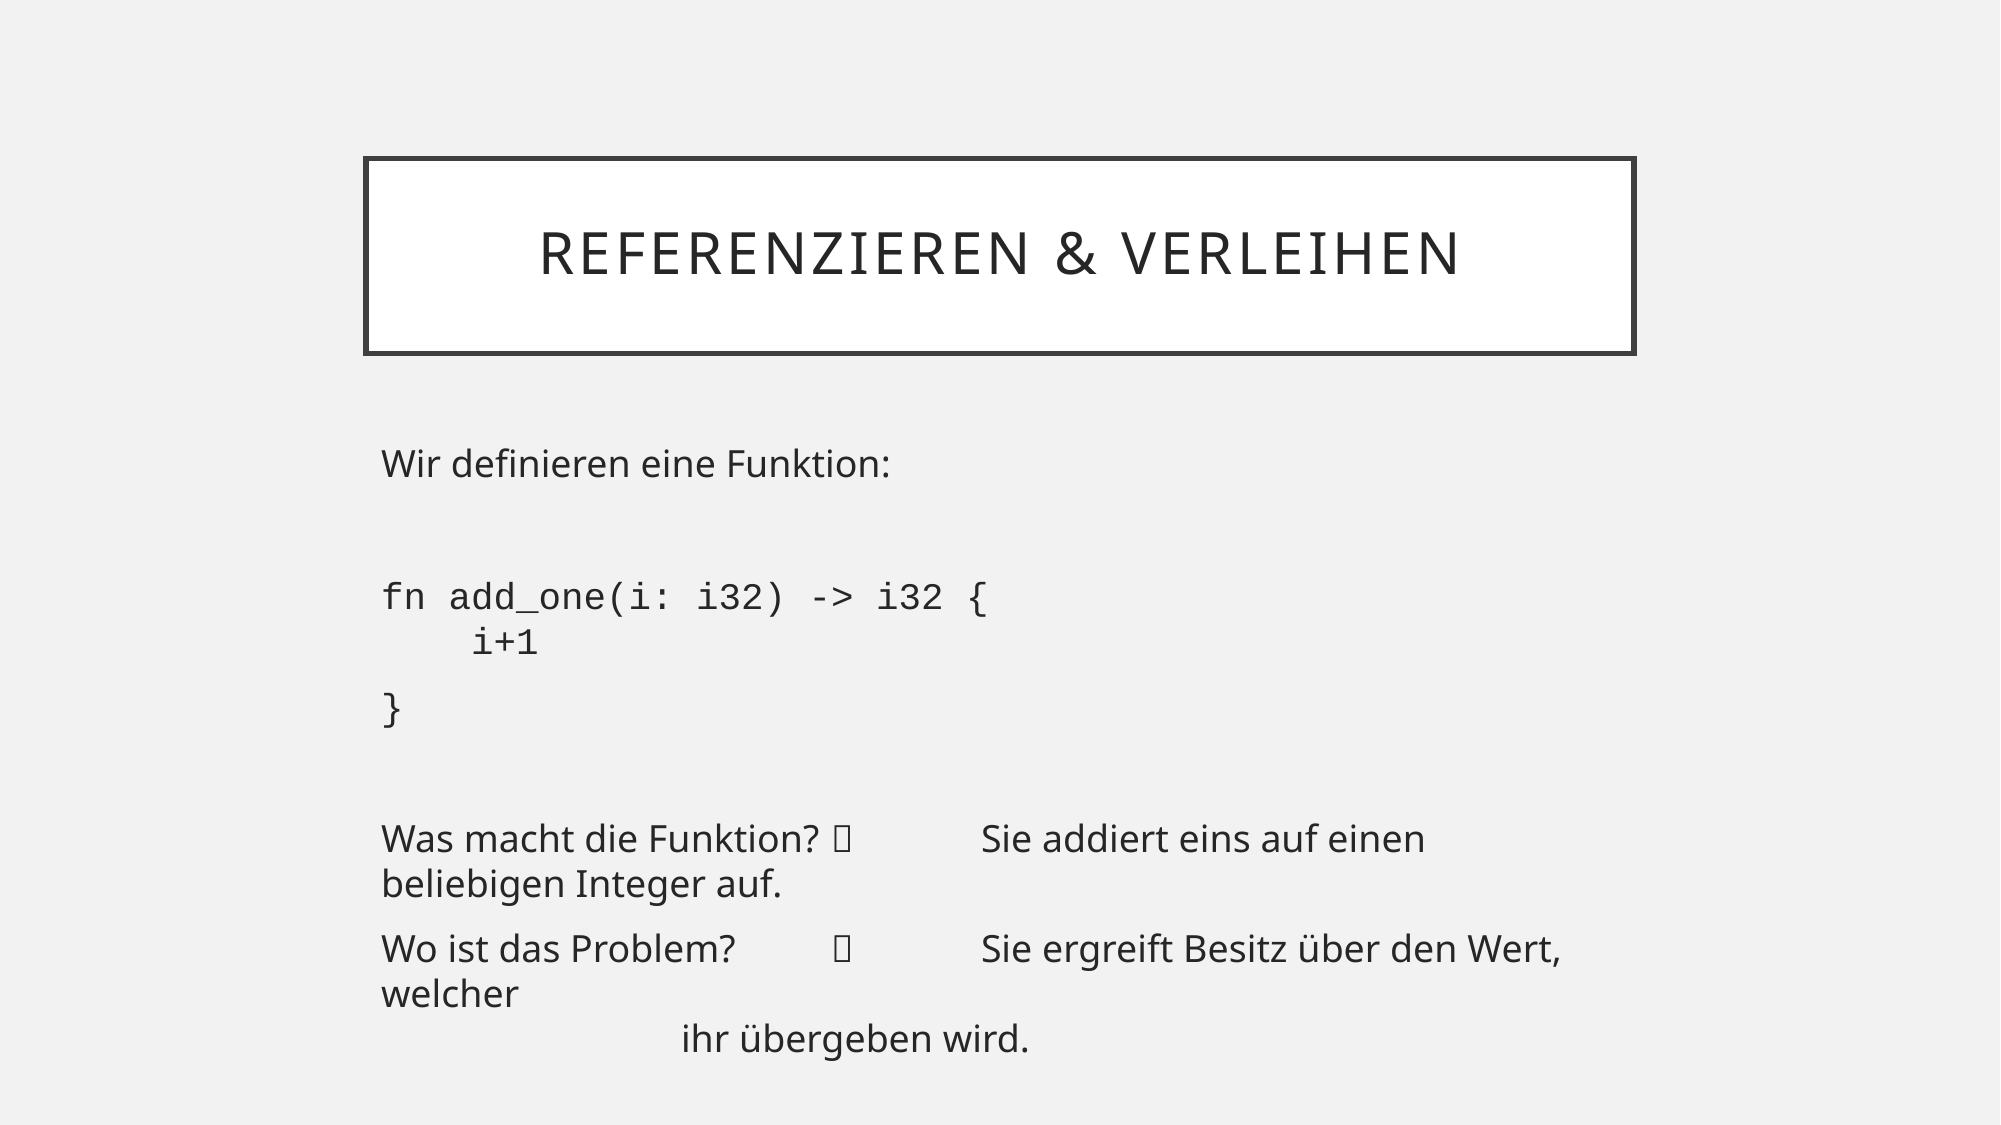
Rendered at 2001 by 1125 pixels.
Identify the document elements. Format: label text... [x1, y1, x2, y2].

title Referenzieren & Verleihen [363, 156, 1637, 356]
list Wir definieren eine Funktion: fn add_one(i: i32) -> i32 { i+1 } Was macht die Funktion?  Sie addiert eins auf einen beliebigen Integer auf. Wo ist das Problem?  Sie ergreift Besitz über den Wert, welcher ihr übergeben wird. [366, 432, 1634, 1000]
